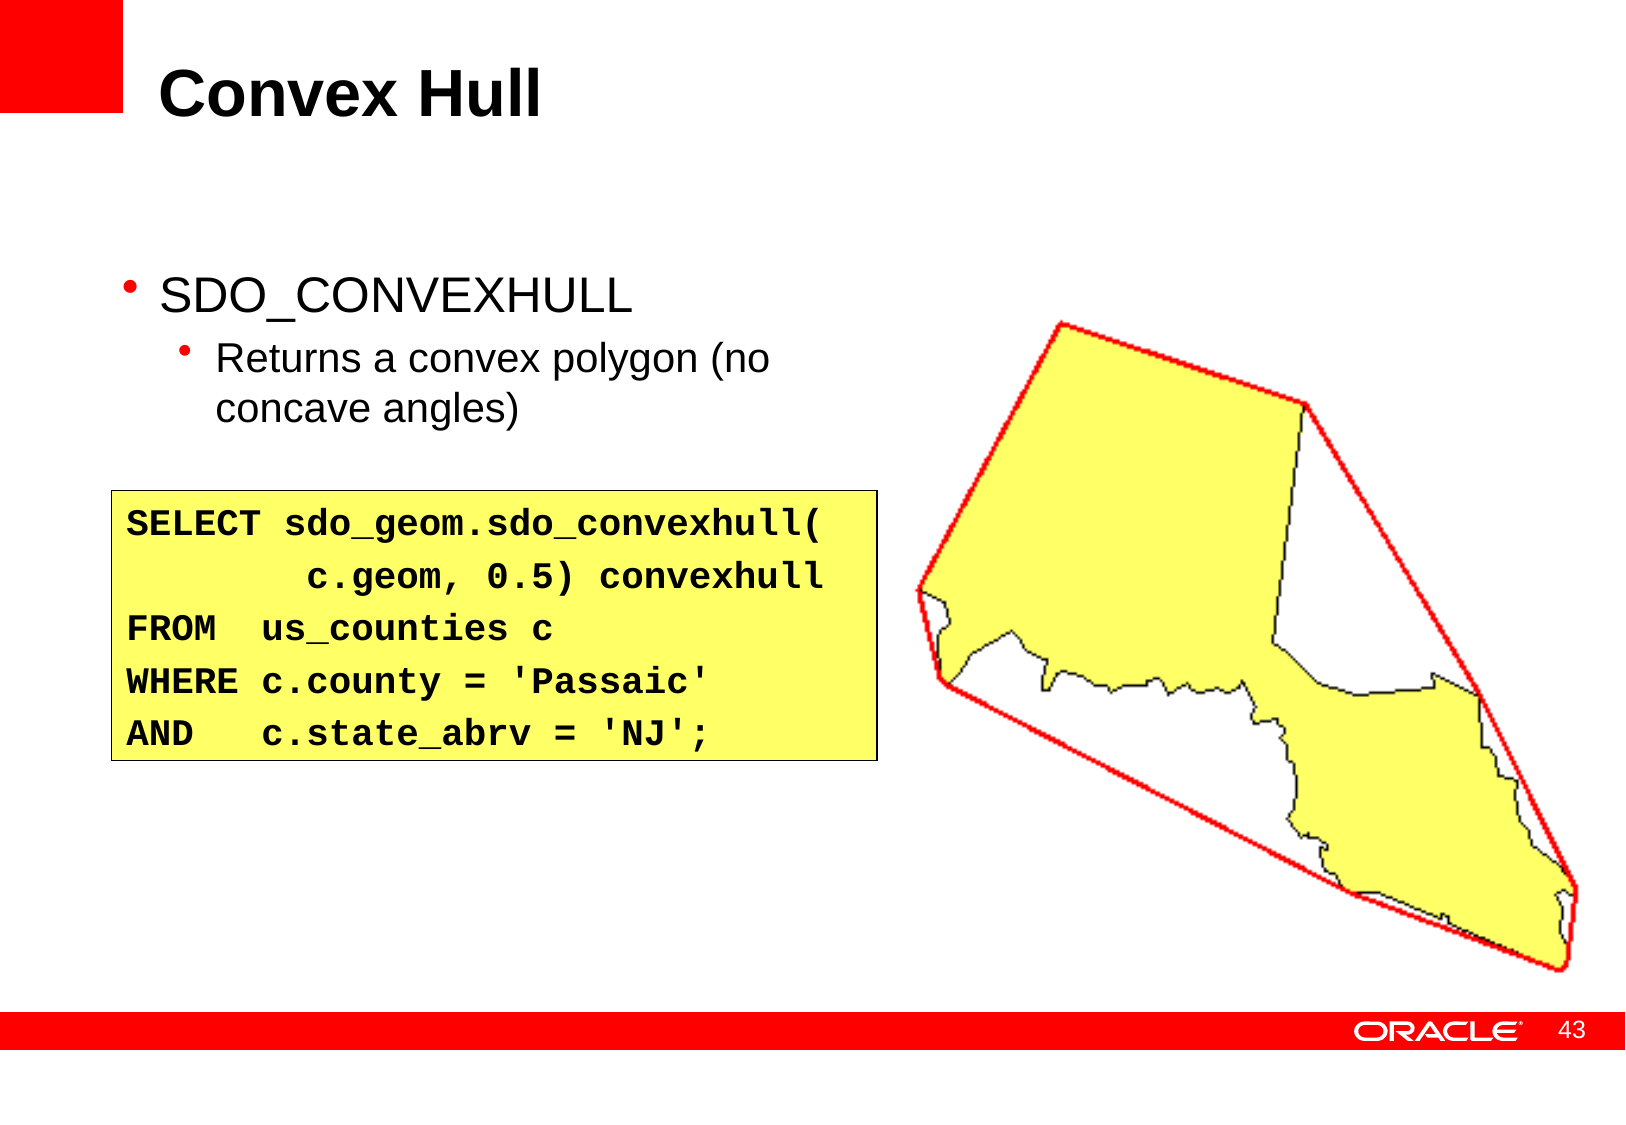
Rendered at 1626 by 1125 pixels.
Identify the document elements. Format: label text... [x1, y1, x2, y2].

picture [0, 1012, 1625, 1050]
picture [0, 0, 123, 113]
title Convex Hull [157, 49, 1506, 205]
list SDO_CONVEXHULL Returns a convex polygon (no concave angles) [121, 262, 901, 976]
picture [899, 306, 1597, 988]
text_box SELECT sdo_geom.sdo_convexhull( c.geom, 0.5) convexhull FROM us_counties c WHERE c.county = 'Passaic' AND c.state_abrv = 'NJ'; [111, 490, 878, 761]
